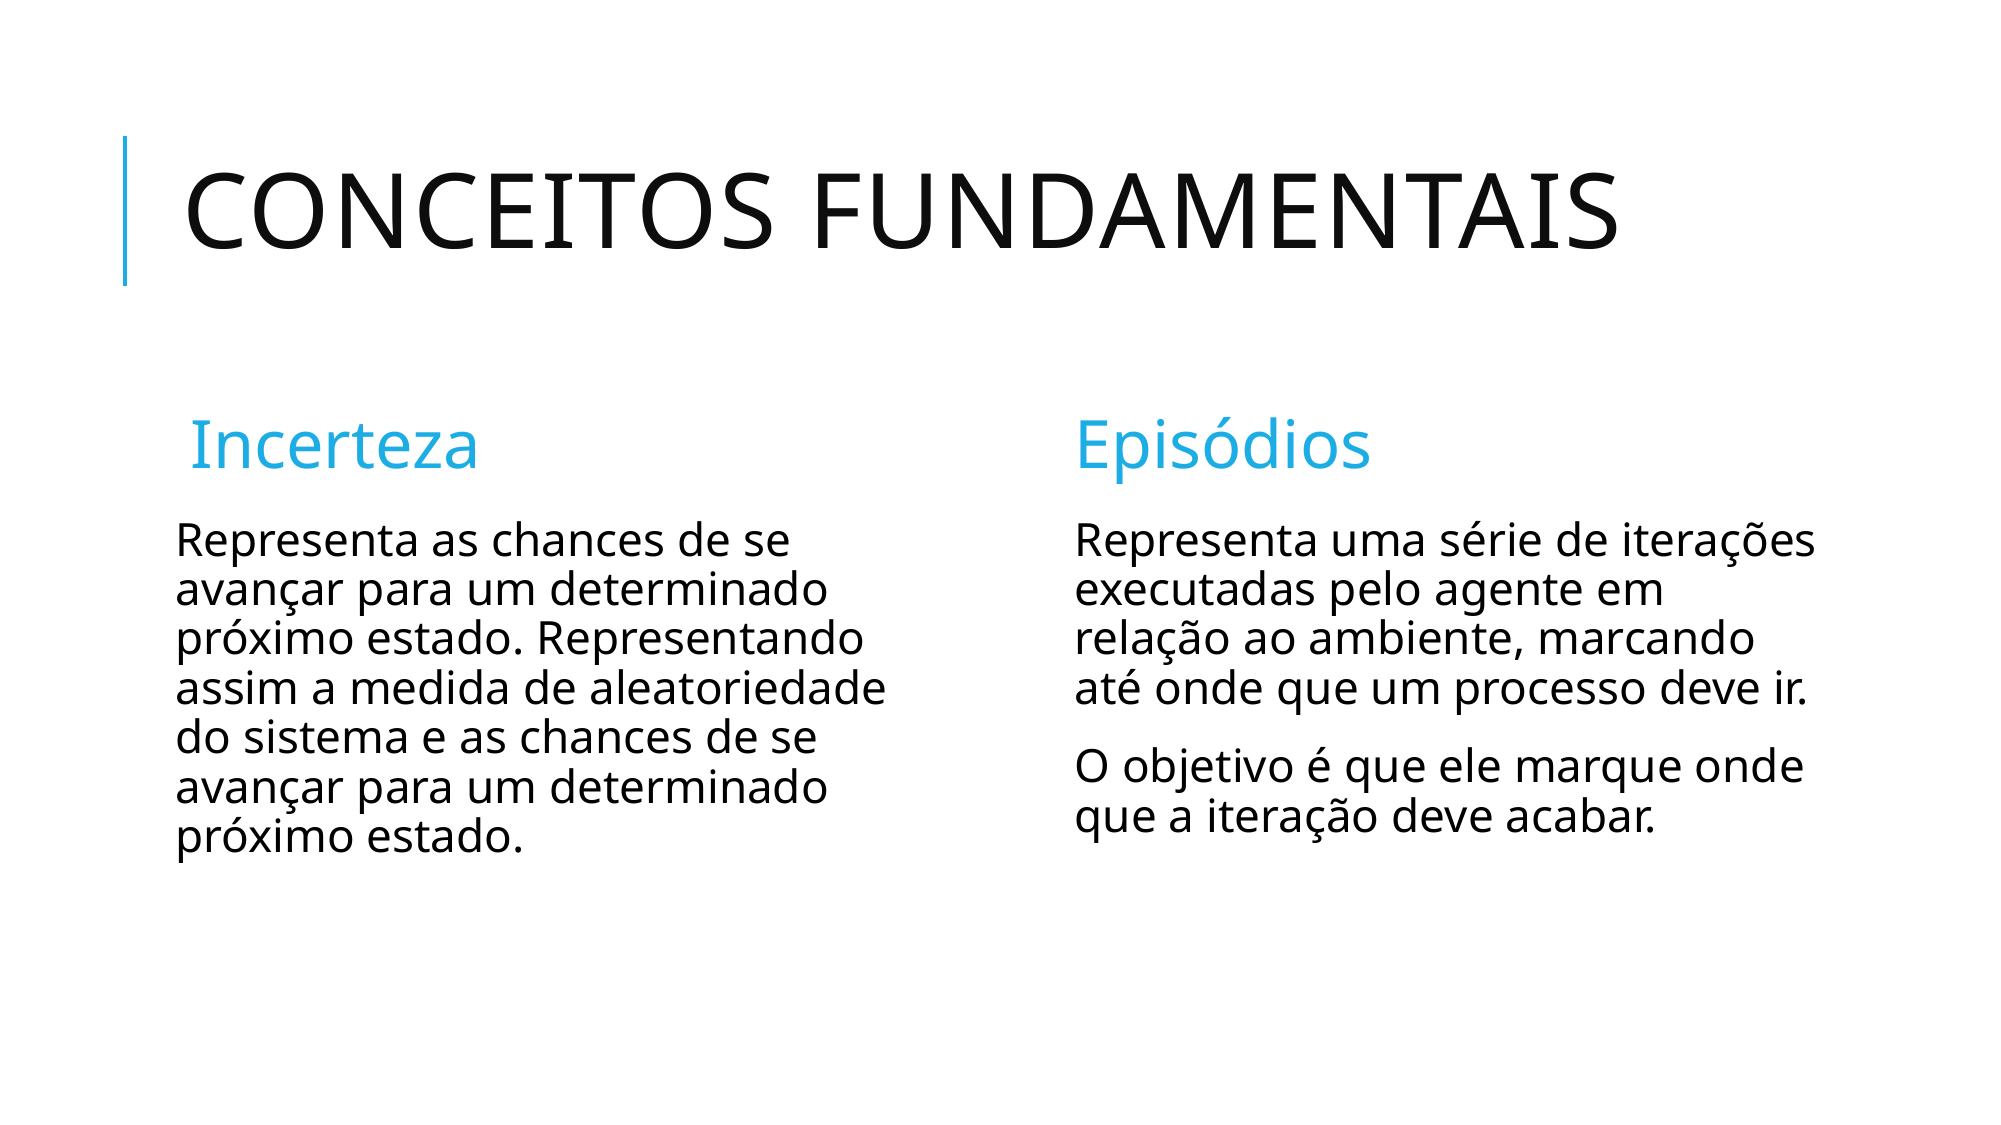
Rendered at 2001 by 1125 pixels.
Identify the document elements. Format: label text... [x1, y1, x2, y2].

list Representa uma série de iterações executadas pelo agente em relação ao ambiente, marcando até onde que um processo deve ir. O objetivo é que ele marque onde que a iteração deve acabar. [1052, 508, 1832, 1058]
list Episódios [1052, 379, 1832, 508]
list Incerteza [168, 379, 948, 508]
title Conceitos Fundamentais [168, 96, 1763, 342]
list Representa as chances de se avançar para um determinado próximo estado. Representando assim a medida de aleatoriedade do sistema e as chances de se avançar para um determinado próximo estado. [168, 508, 948, 1058]
